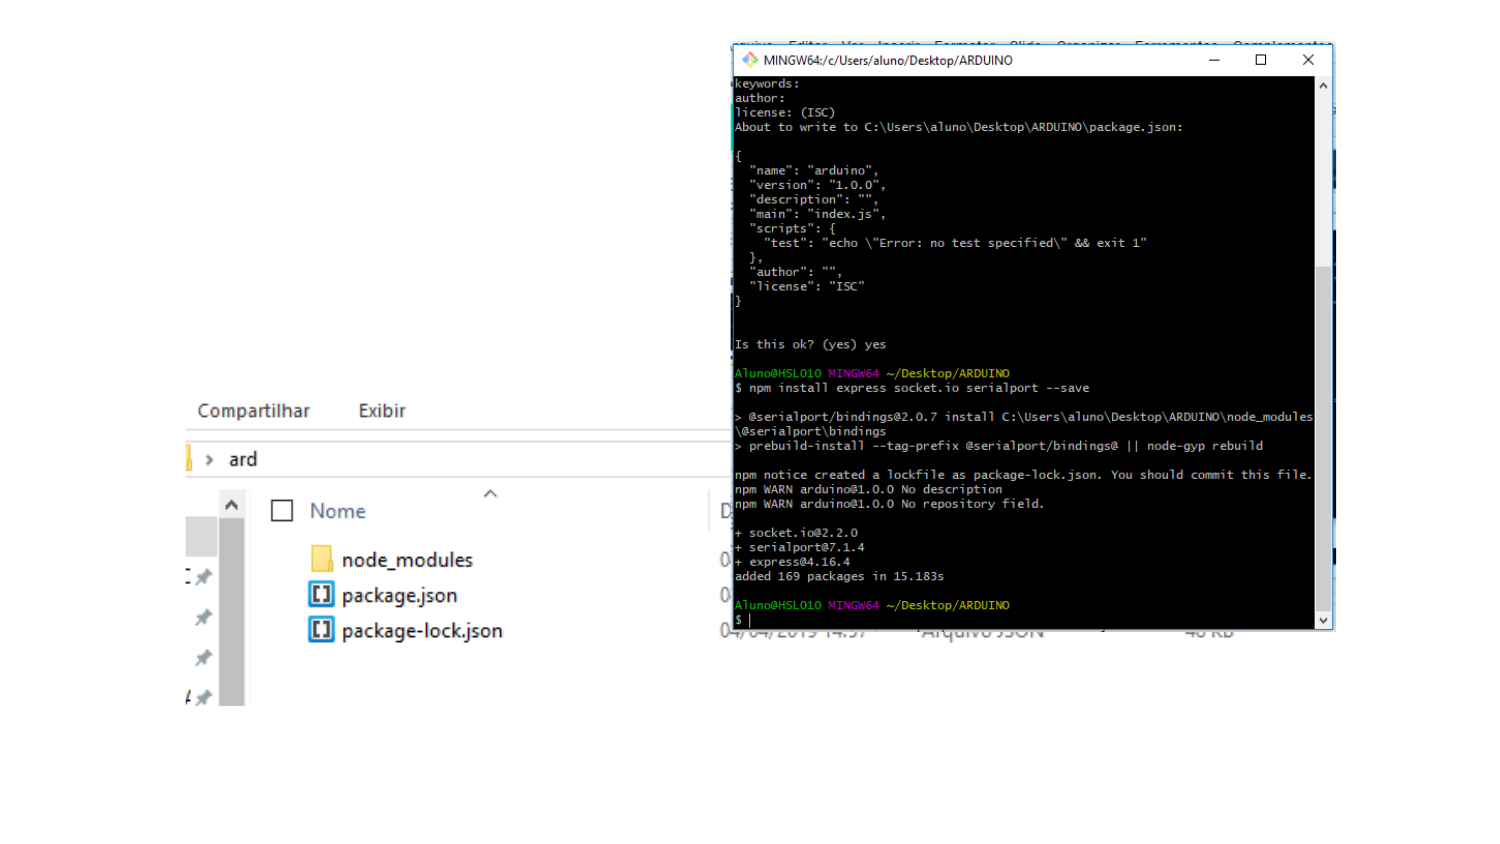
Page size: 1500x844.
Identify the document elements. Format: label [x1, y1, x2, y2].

picture [185, 41, 1337, 707]
